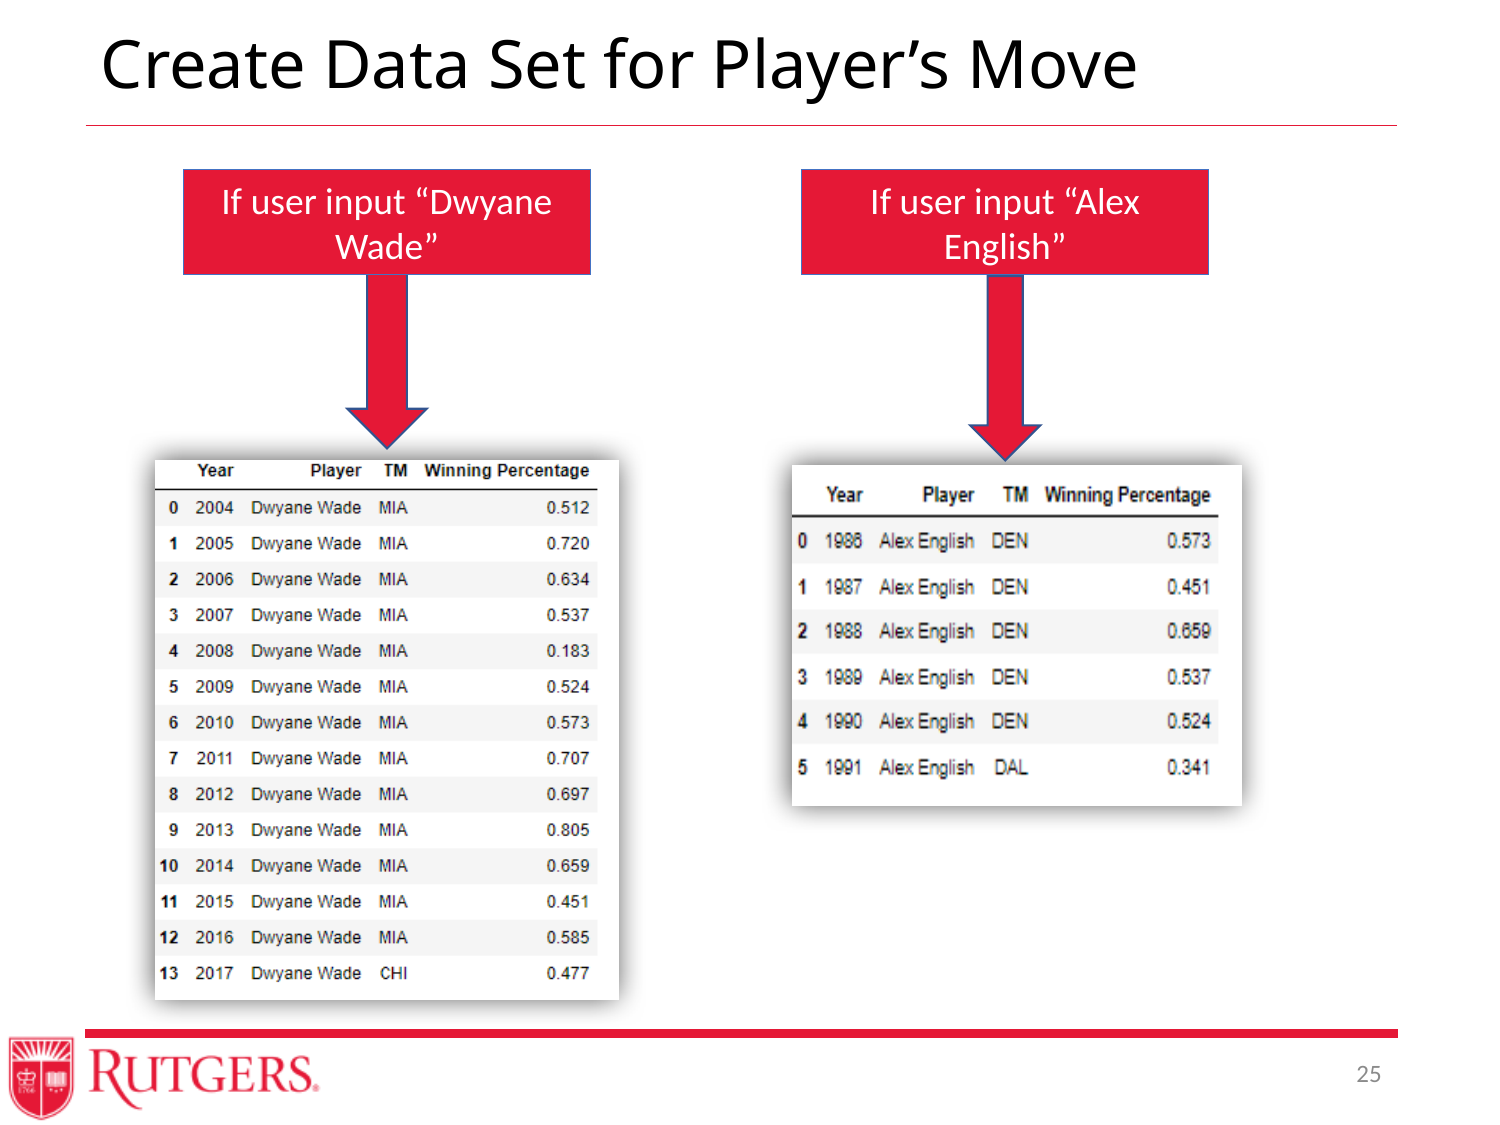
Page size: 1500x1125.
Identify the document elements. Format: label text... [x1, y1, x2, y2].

text_box [327, 1029, 1398, 1038]
slide_number 25 [1059, 1042, 1397, 1103]
text_box If user input “Dwyane Wade” [183, 169, 591, 275]
text_box If user input “Alex English” [801, 169, 1209, 275]
title Create Data Set for Player’s Move [85, 9, 1380, 125]
text_box [344, 275, 430, 450]
text_box [967, 274, 1043, 462]
picture [155, 460, 619, 1000]
picture [0, 1029, 327, 1125]
picture [792, 465, 1242, 806]
